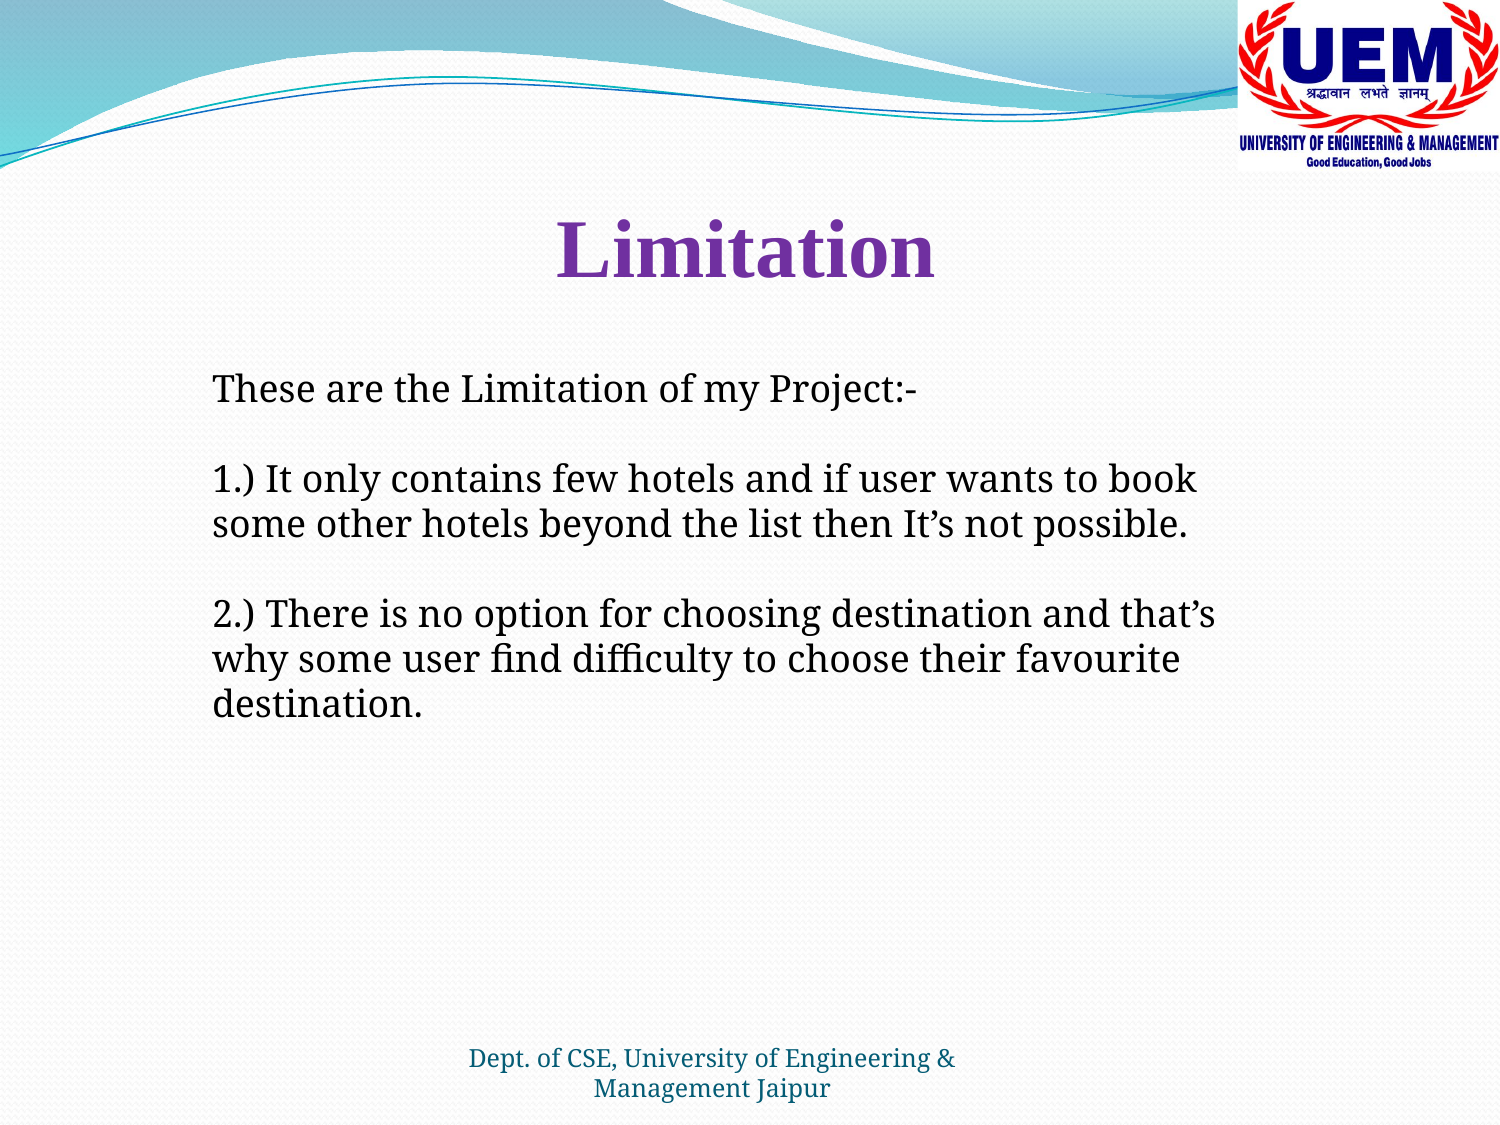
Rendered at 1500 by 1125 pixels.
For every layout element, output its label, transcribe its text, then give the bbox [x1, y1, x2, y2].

picture [1237, 0, 1500, 172]
text_box These are the Limitation of my Project:- 1.) It only contains few hotels and if user wants to book some other hotels beyond the list then It’s not possible. 2.) There is no option for choosing destination and that’s why some user find difficulty to choose their favourite destination. [197, 357, 1246, 733]
text_box Limitation [71, 82, 1422, 294]
footer Dept. of CSE, University of Engineering & Management Jaipur [437, 1042, 988, 1103]
